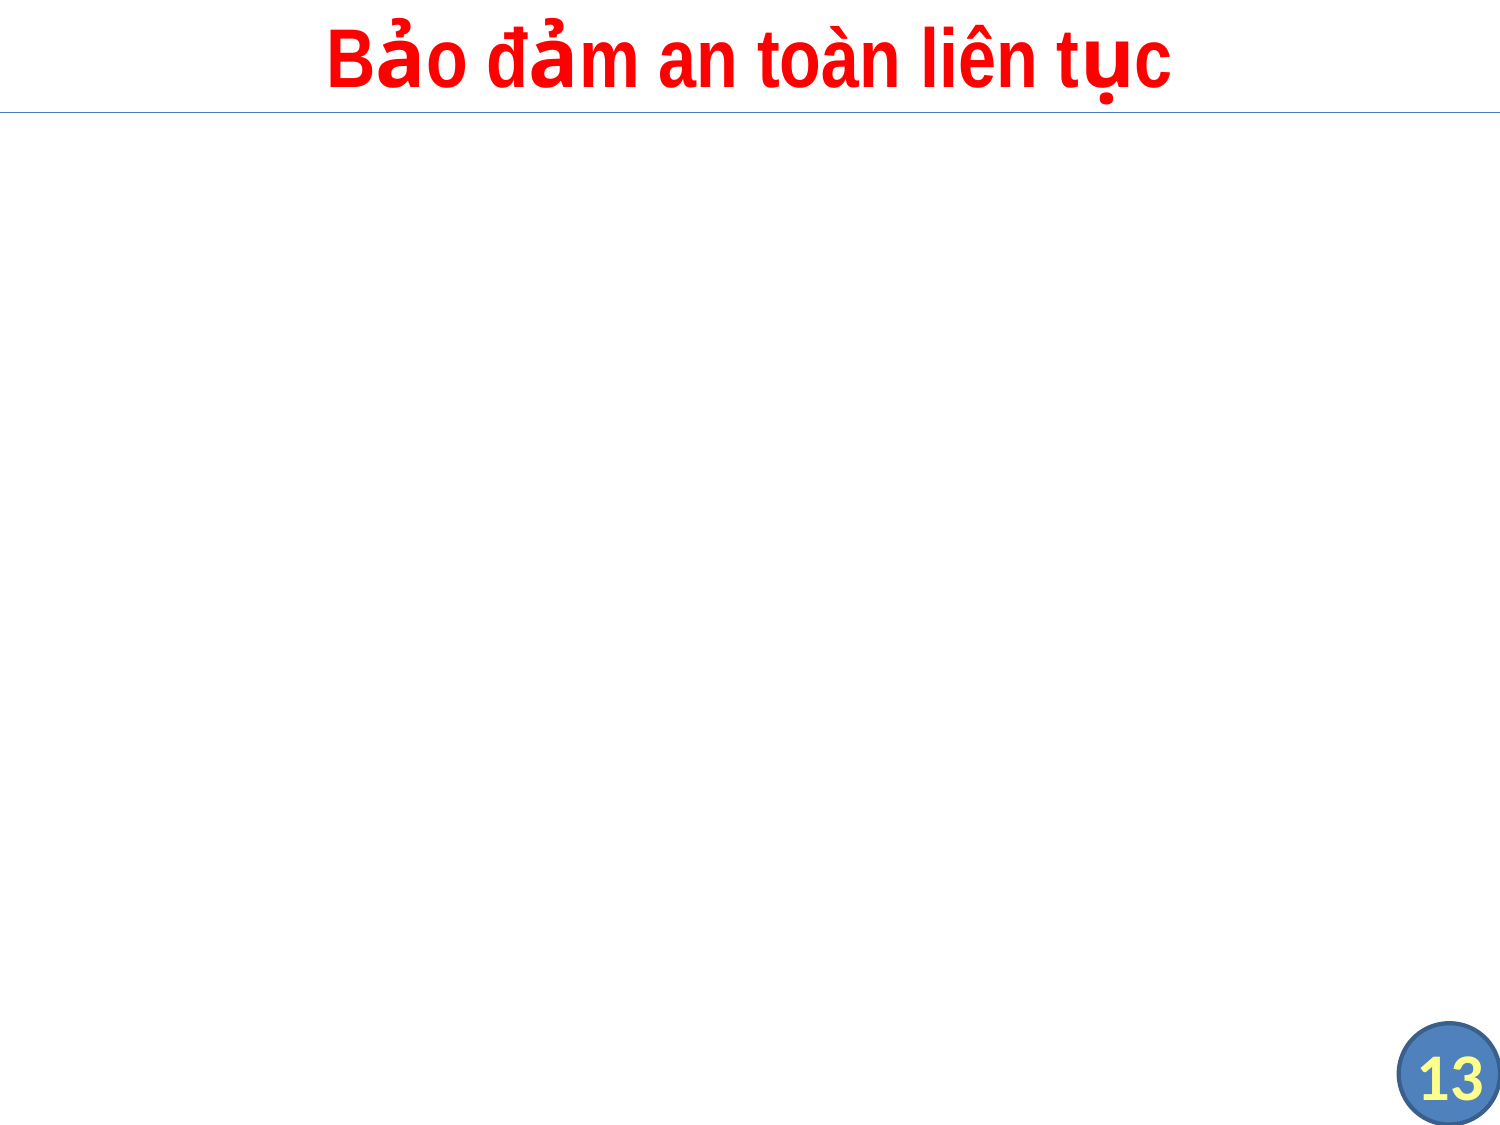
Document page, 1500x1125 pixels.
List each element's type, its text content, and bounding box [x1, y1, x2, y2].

title Bảo đảm an toàn liên tục [0, 0, 1500, 113]
slide_number 13 [1399, 1023, 1500, 1125]
